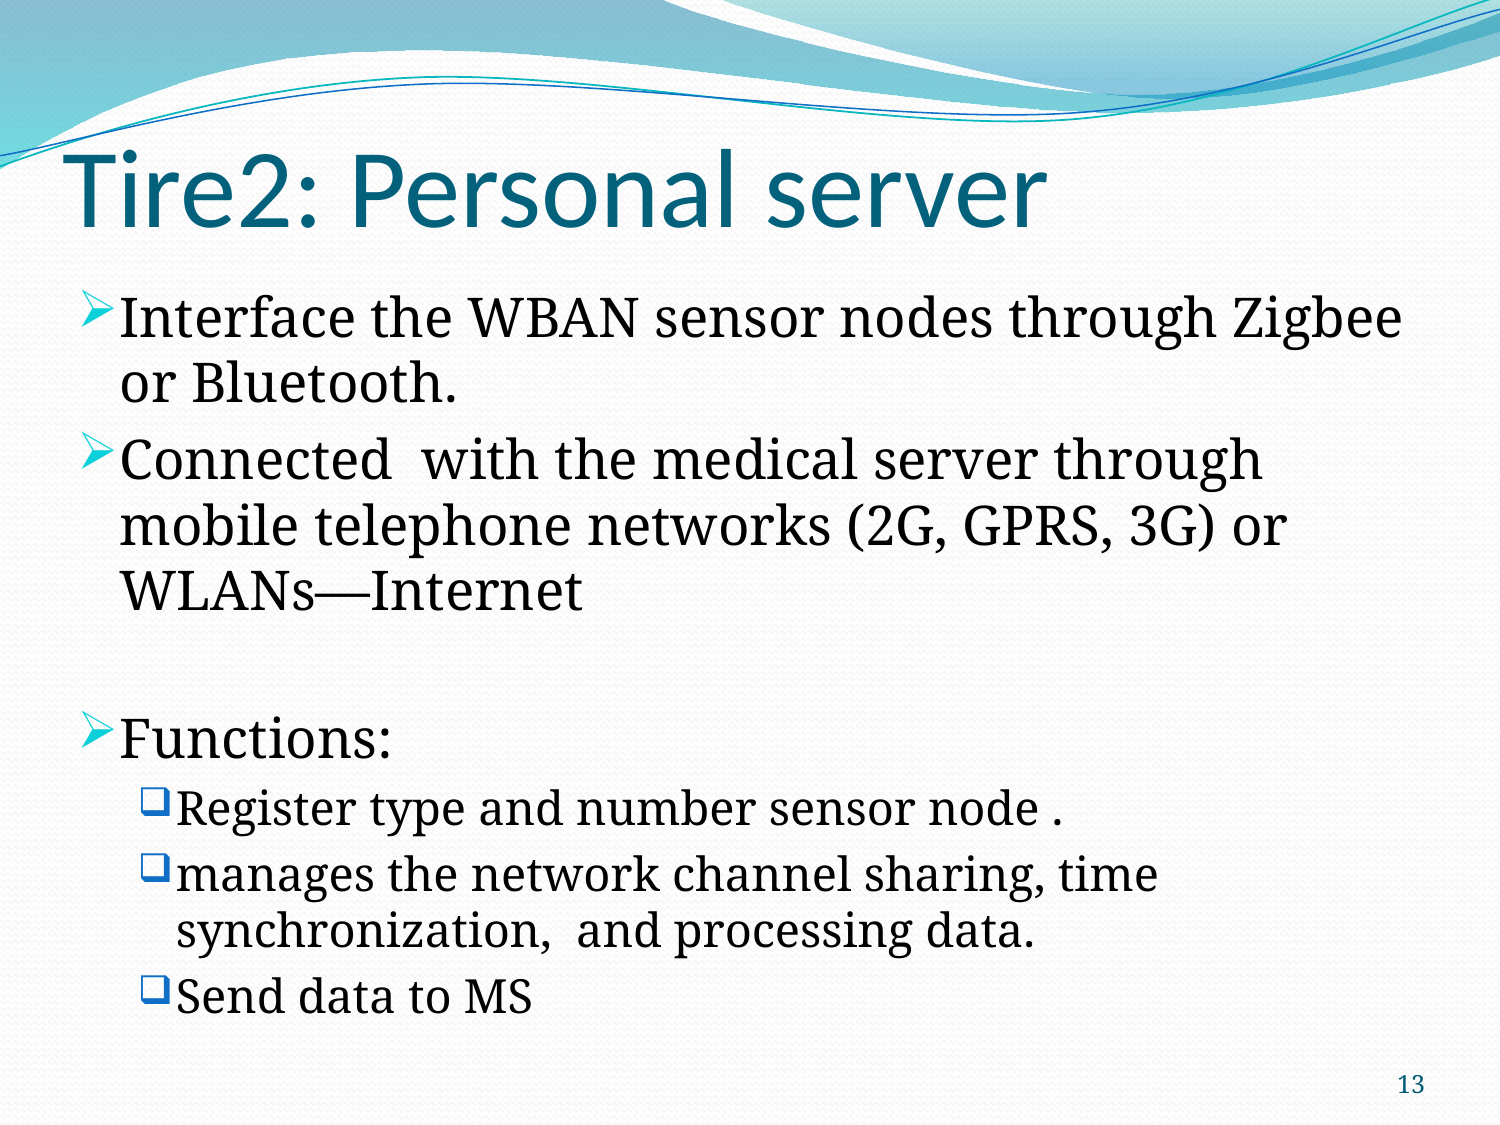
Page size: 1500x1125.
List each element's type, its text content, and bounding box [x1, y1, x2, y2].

list Interface the WBAN sensor nodes through Zigbee or Bluetooth. Connected with the medical server through mobile telephone networks (2G, GPRS, 3G) or WLANs—Internet Functions: Register type and number sensor node . manages the network channel sharing, time synchronization, and processing data. Send data to MS [62, 275, 1425, 1038]
title Tire2: Personal server [62, 62, 1413, 250]
slide_number 13 [1299, 1042, 1425, 1103]
